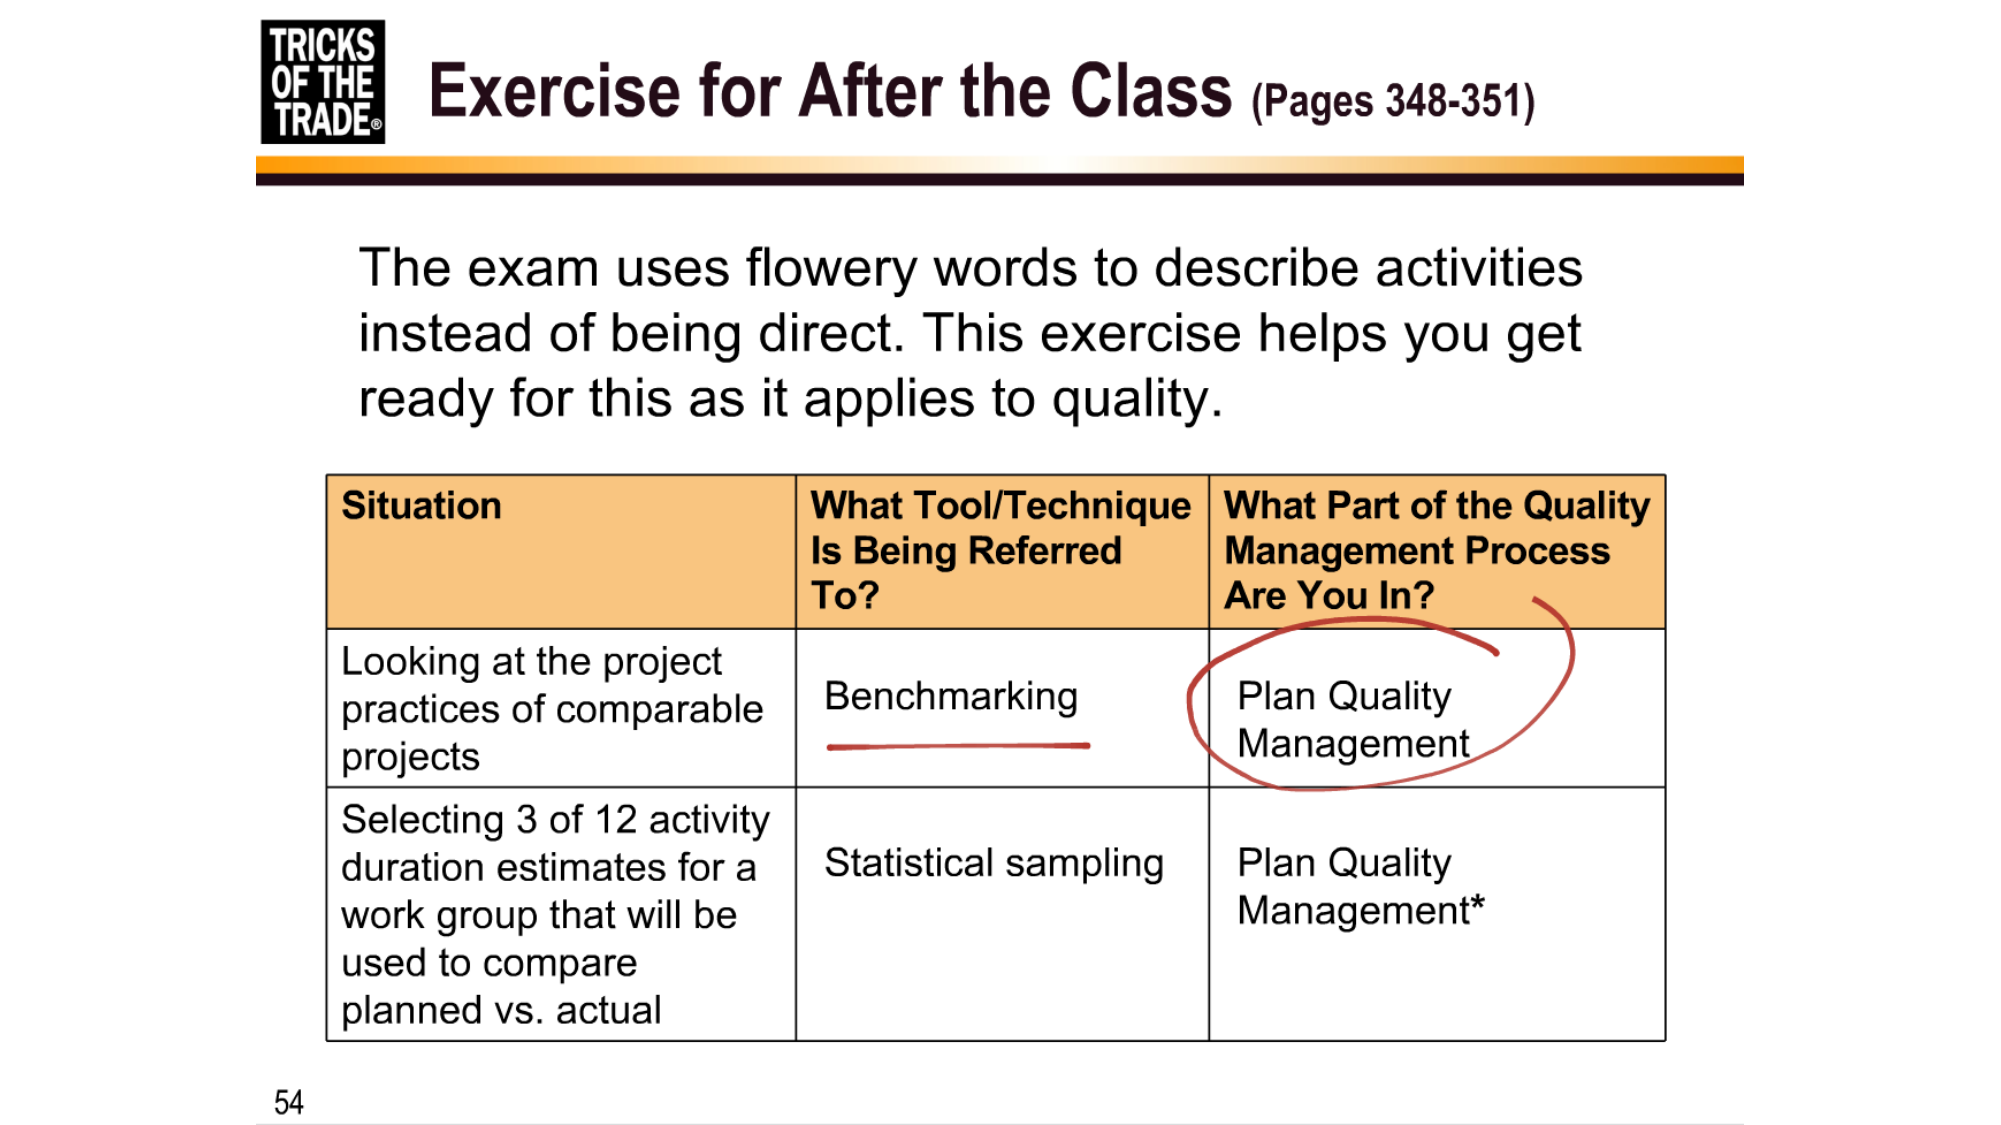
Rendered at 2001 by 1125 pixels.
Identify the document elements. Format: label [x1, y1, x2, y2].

picture [256, 0, 1744, 1125]
